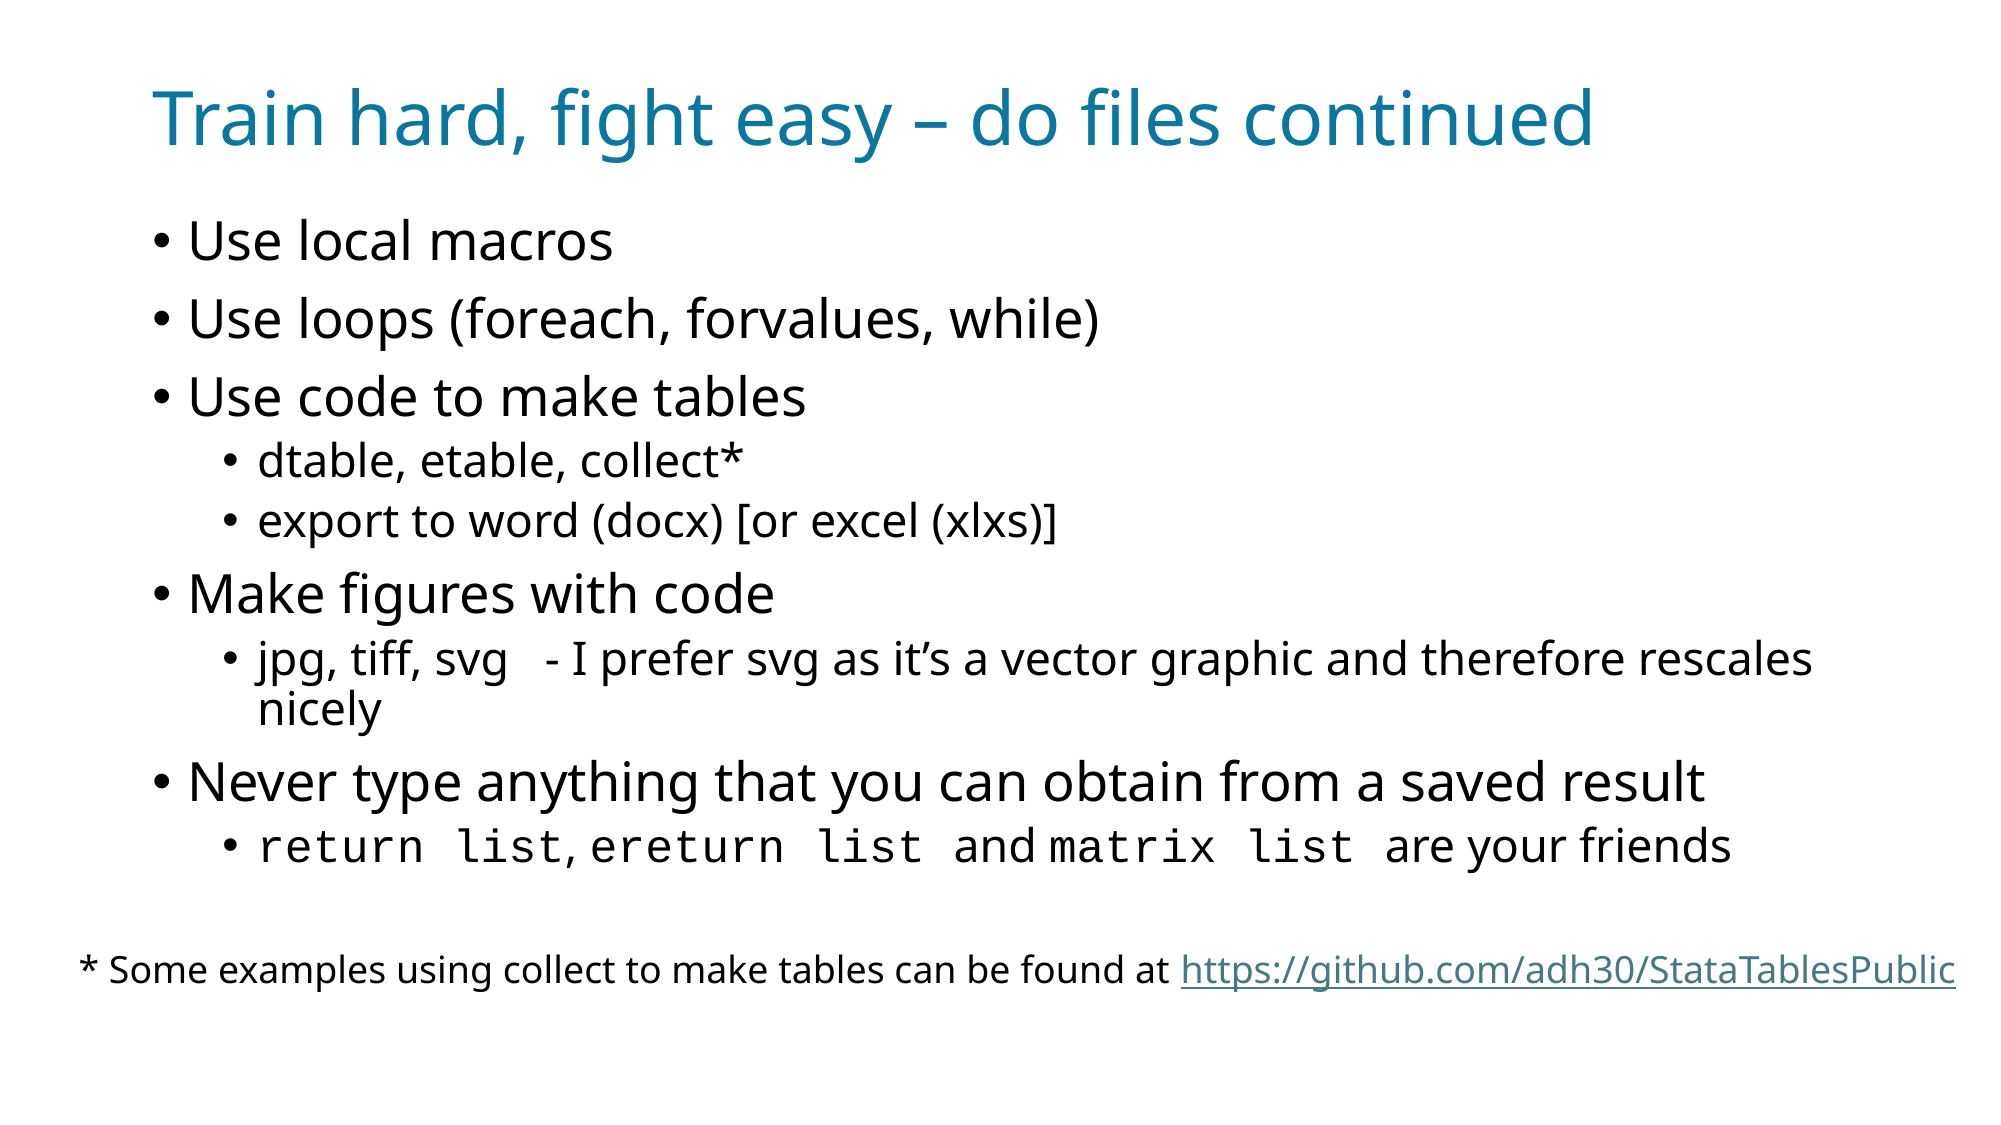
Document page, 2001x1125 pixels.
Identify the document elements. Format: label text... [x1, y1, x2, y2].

text_box * Some examples using collect to make tables can be found at https://github.com/adh30/StataTablesPublic [63, 938, 1991, 1005]
list Use local macros Use loops (foreach, forvalues, while) Use code to make tables dtable, etable, collect* export to word (docx) [or excel (xlxs)] Make figures with code jpg, tiff, svg - I prefer svg as it’s a vector graphic and therefore rescales nicely Never type anything that you can obtain from a saved result return list, ereturn list and matrix list are your friends [137, 206, 1863, 891]
title Train hard, fight easy – do files continued [137, 59, 1863, 183]
